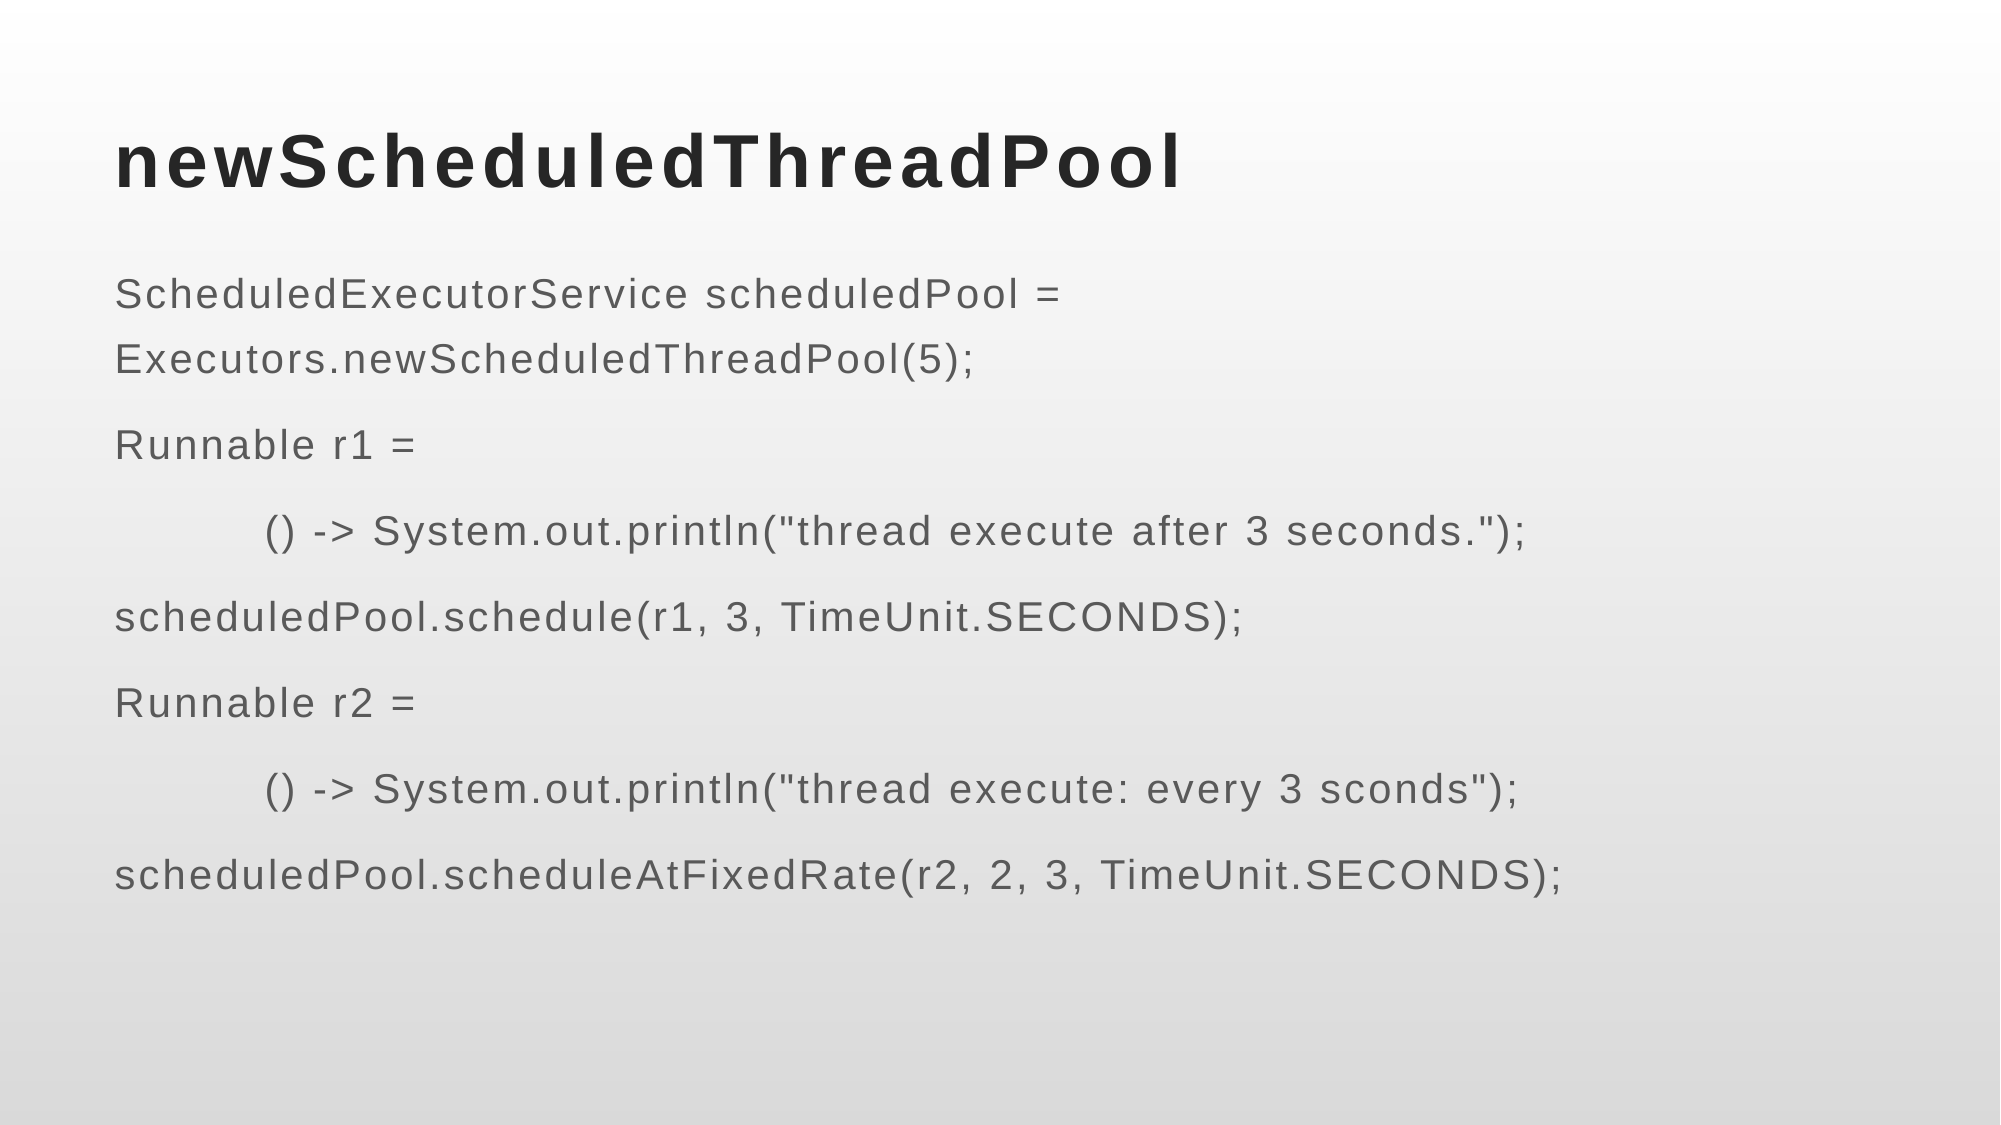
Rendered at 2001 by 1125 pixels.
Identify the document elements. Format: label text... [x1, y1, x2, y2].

list ScheduledExecutorService scheduledPool = Executors.newScheduledThreadPool(5); Runnable r1 = () -> System.out.println("thread execute after 3 seconds."); scheduledPool.schedule(r1, 3, TimeUnit.SECONDS); Runnable r2 = () -> System.out.println("thread execute: every 3 sconds"); scheduledPool.scheduleAtFixedRate(r2, 2, 3, TimeUnit.SECONDS); [99, 244, 1900, 1026]
title newScheduledThreadPool [99, 99, 1900, 216]
